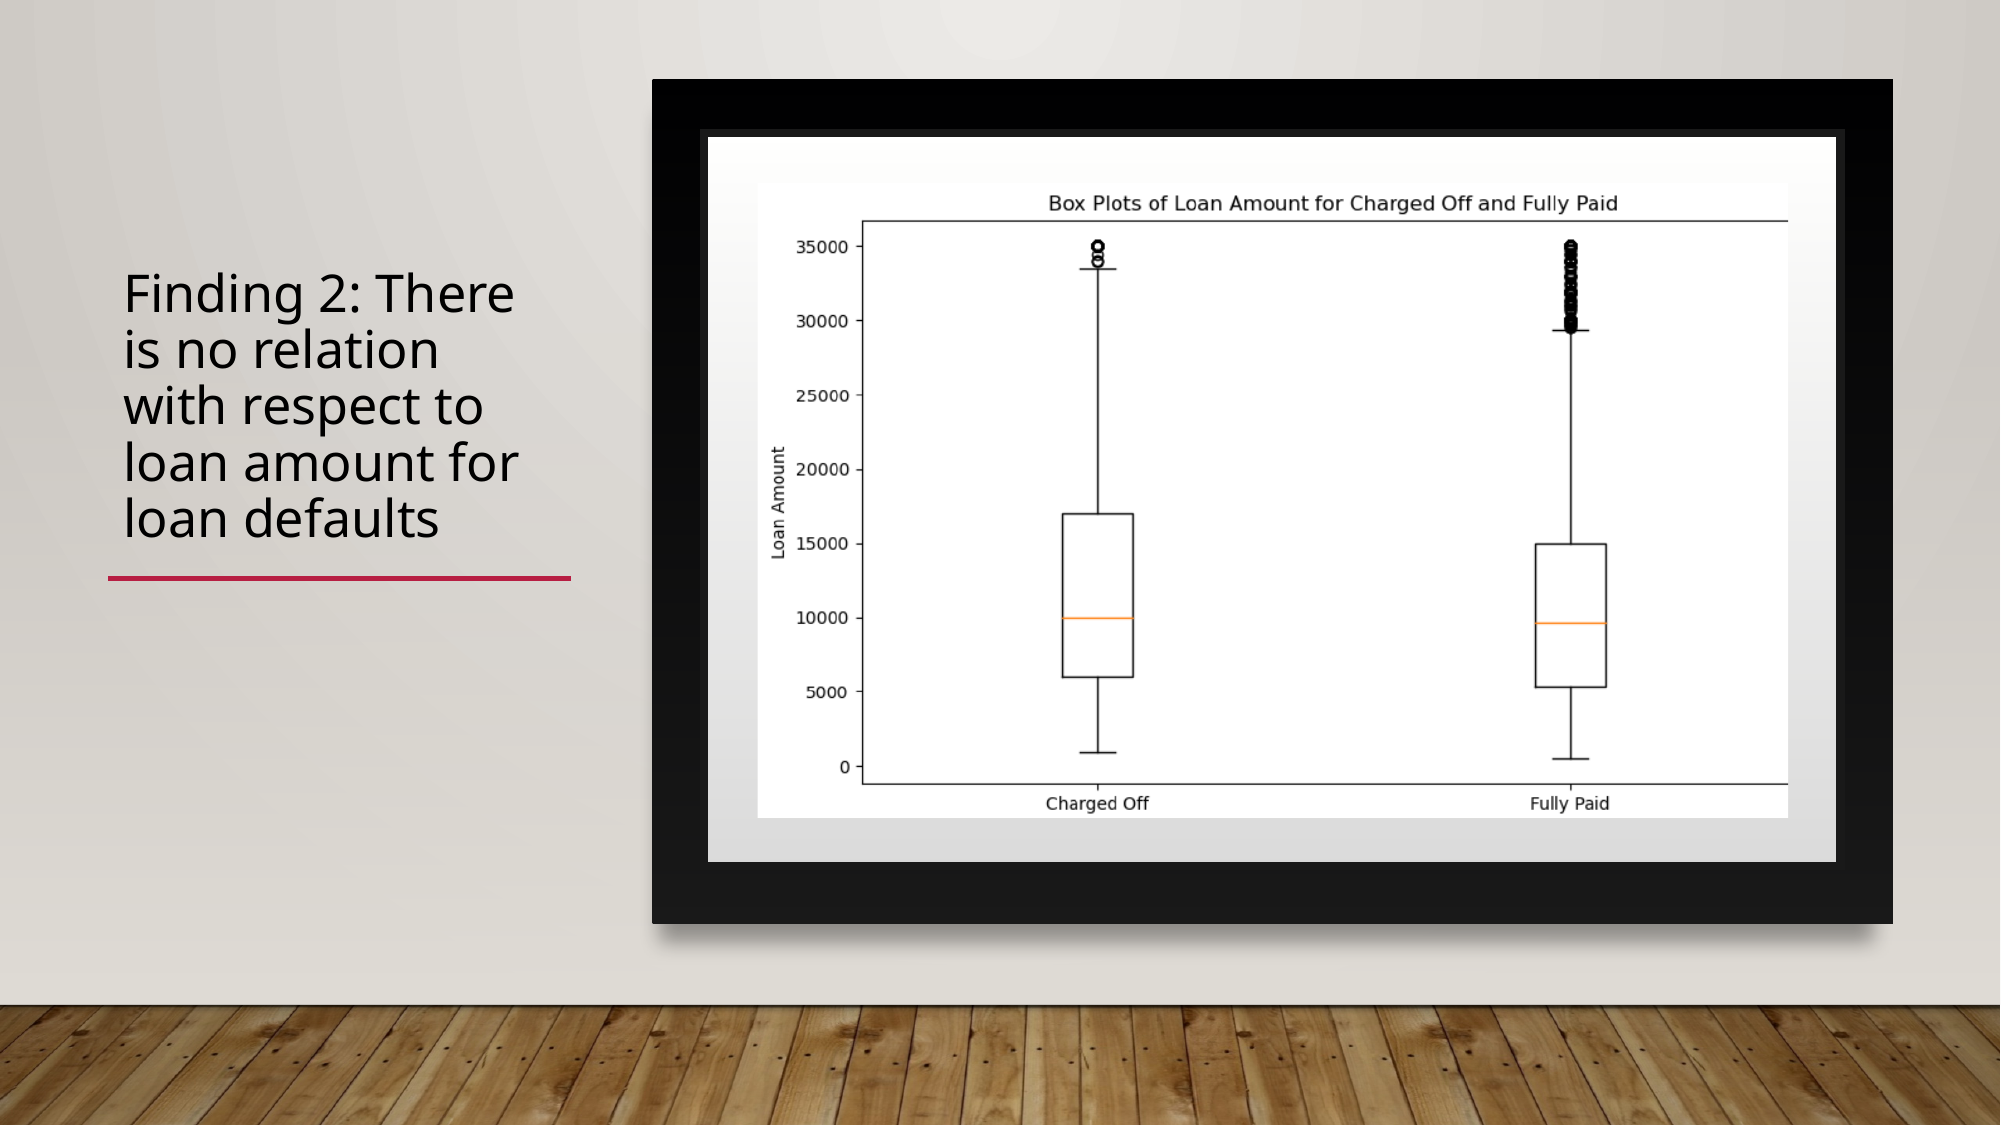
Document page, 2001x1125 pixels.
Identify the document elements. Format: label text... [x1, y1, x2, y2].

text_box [652, 78, 1894, 924]
title Finding 2: There is no relation with respect to loan amount for loan defaults [108, 241, 572, 549]
picture [757, 182, 1789, 818]
text_box [0, 330, 2000, 1004]
picture [0, 1006, 2000, 1125]
text_box [0, 0, 2000, 330]
